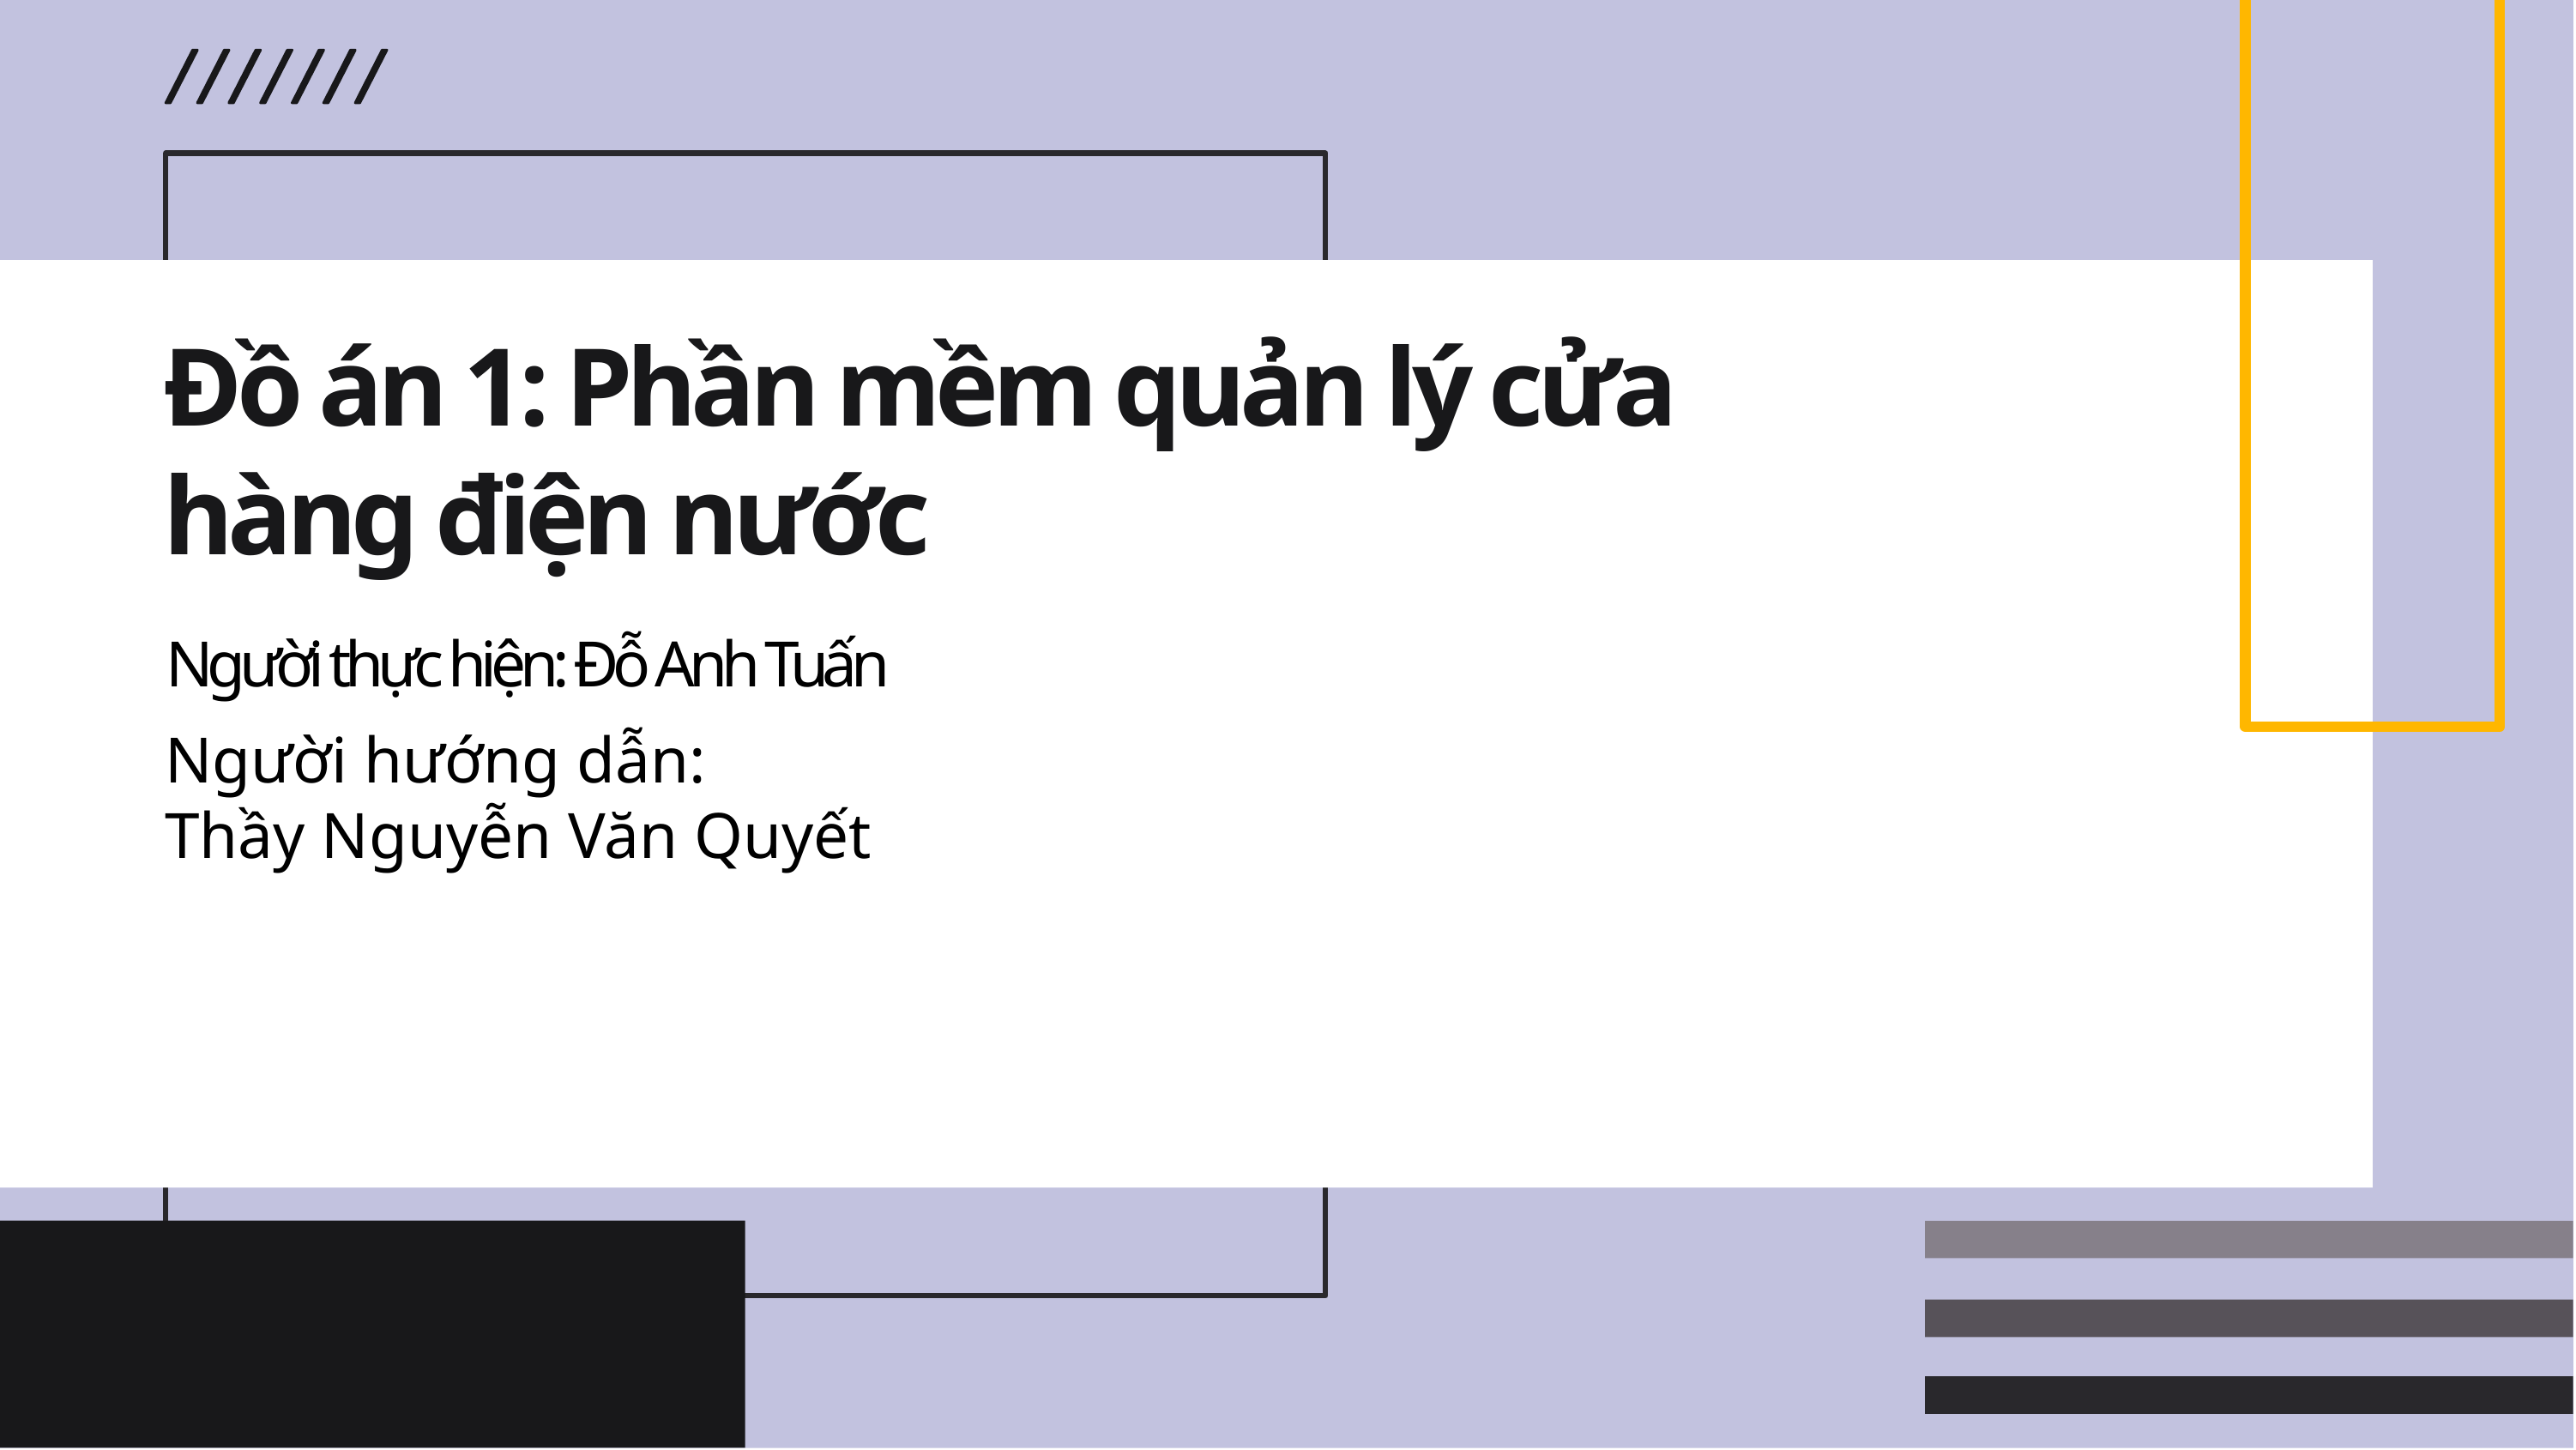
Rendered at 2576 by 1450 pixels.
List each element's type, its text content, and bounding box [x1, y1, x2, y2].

text_box [1925, 1220, 2573, 1259]
text_box [1925, 1376, 2573, 1414]
text_box Người hướng dẫn: Thầy Nguyễn Văn Quyết [152, 714, 1440, 878]
text_box [2245, 0, 2501, 727]
text_box [0, 1220, 745, 1448]
title Đồ án 1: Phần mềm quản lý cửa hàng điện nước [161, 317, 1682, 577]
text_box [1925, 1299, 2573, 1338]
text_box Người thực hiện: Đỗ Anh Tuấn [153, 617, 1441, 705]
